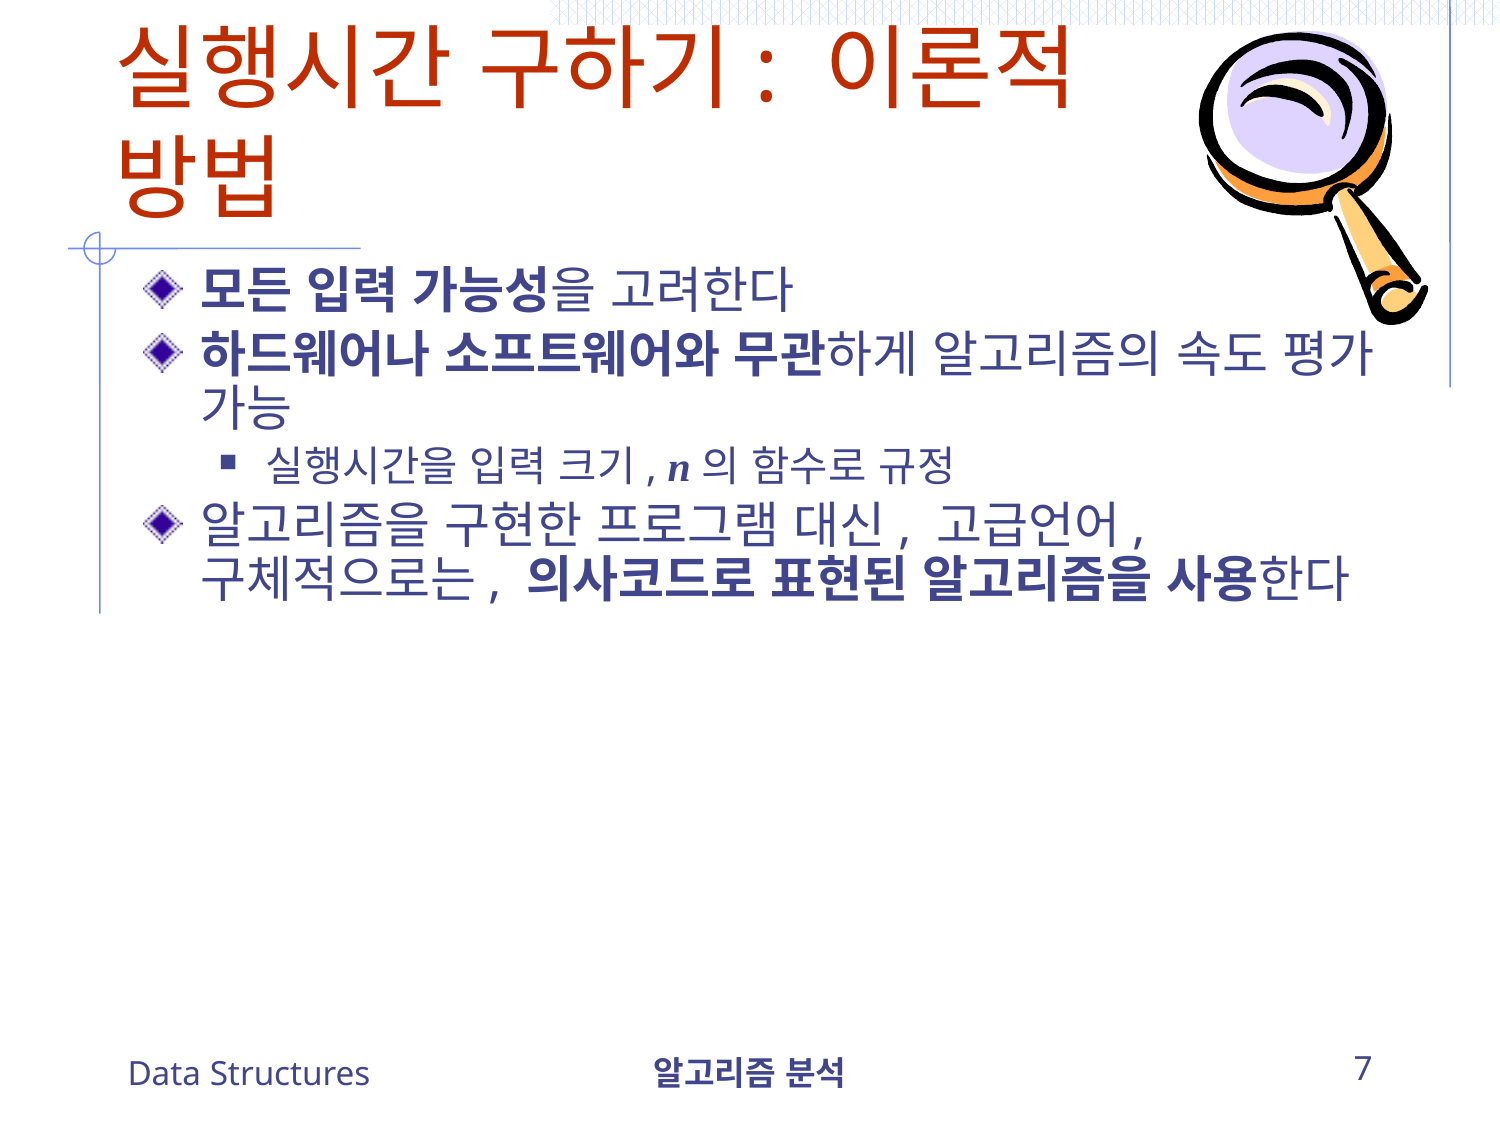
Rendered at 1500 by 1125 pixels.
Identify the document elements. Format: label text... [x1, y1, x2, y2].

picture [143, 505, 183, 544]
list 모든 입력 가능성을 고려한다 하드웨어나 소프트웨어와 무관하게 알고리즘의 속도 평가 가능 실행시간을 입력 크기, n의 함수로 규정 알고리즘을 구현한 프로그램 대신, 고급언어, 구체적으로는, 의사코드로 표현된 알고리즘을 사용한다 [128, 257, 1405, 870]
title 실행시간 구하기: 이론적 방법 [99, 49, 1129, 238]
picture [143, 270, 183, 309]
footer 알고리즘 분석 [528, 1024, 973, 1101]
picture [1198, 30, 1429, 326]
slide_number Data Structures [112, 1024, 528, 1101]
picture [143, 333, 183, 373]
slide_number 7 [1074, 1024, 1388, 1101]
